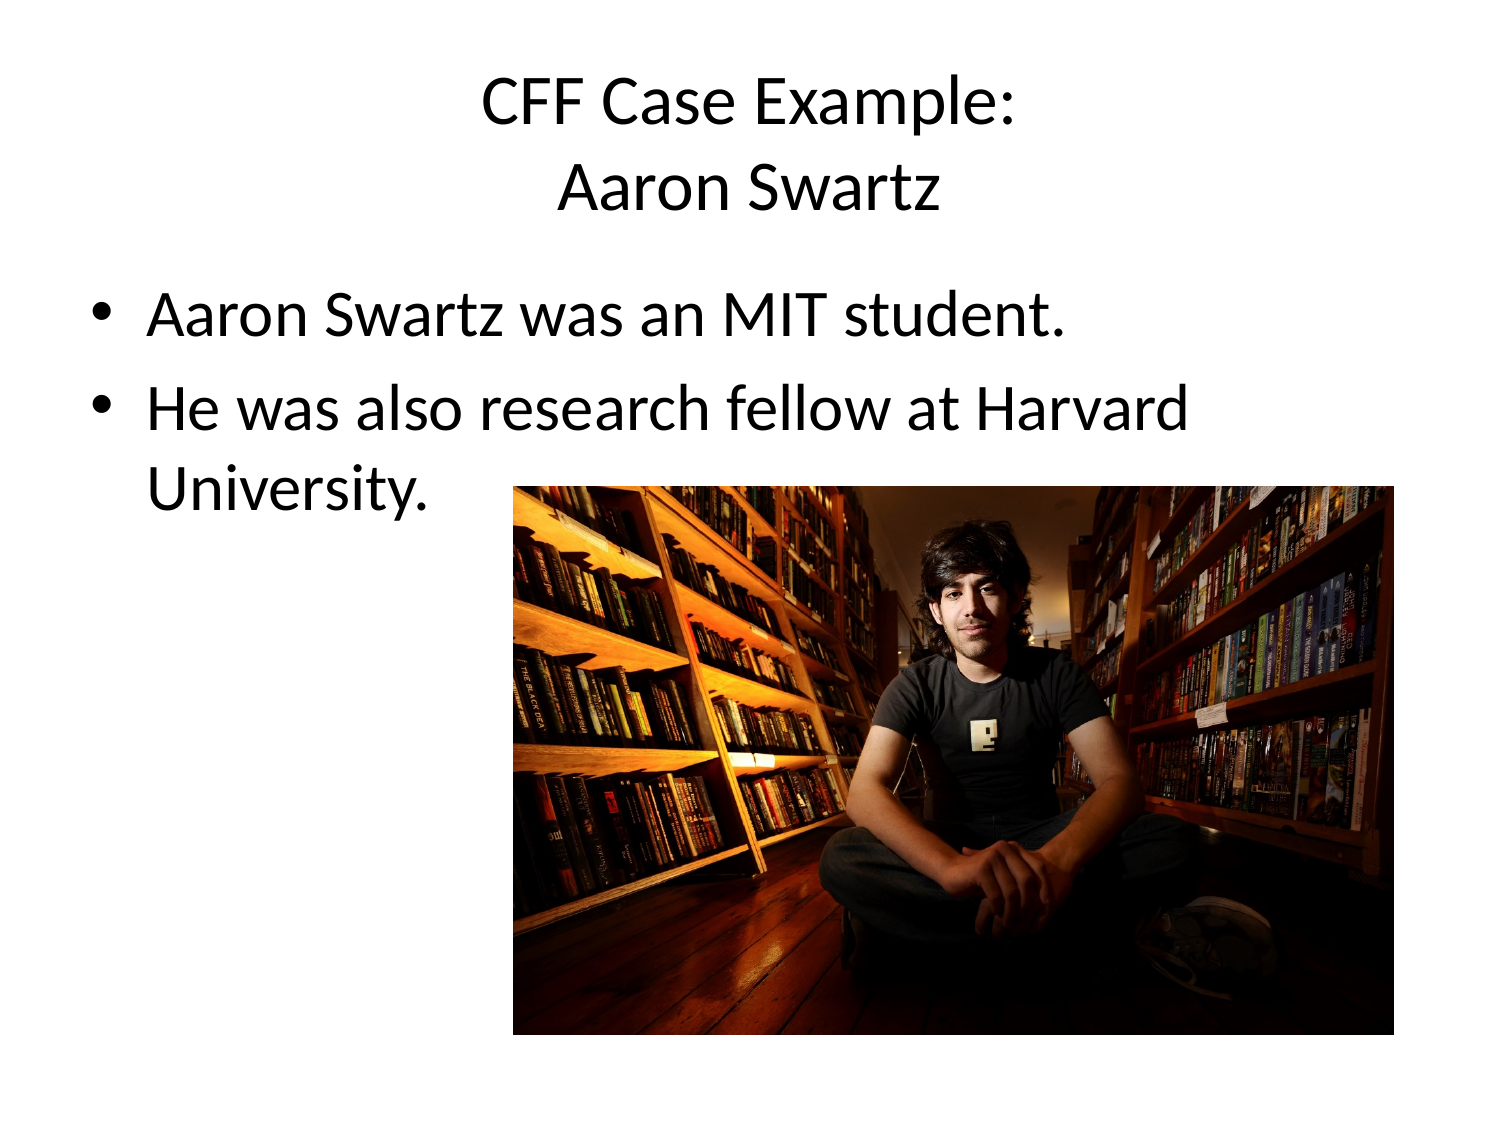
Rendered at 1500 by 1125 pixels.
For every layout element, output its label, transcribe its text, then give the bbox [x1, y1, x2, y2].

title CFF Case Example: Aaron Swartz [75, 45, 1425, 233]
picture [513, 486, 1394, 1036]
list Aaron Swartz was an MIT student. He was also research fellow at Harvard University. [75, 262, 1425, 1005]
